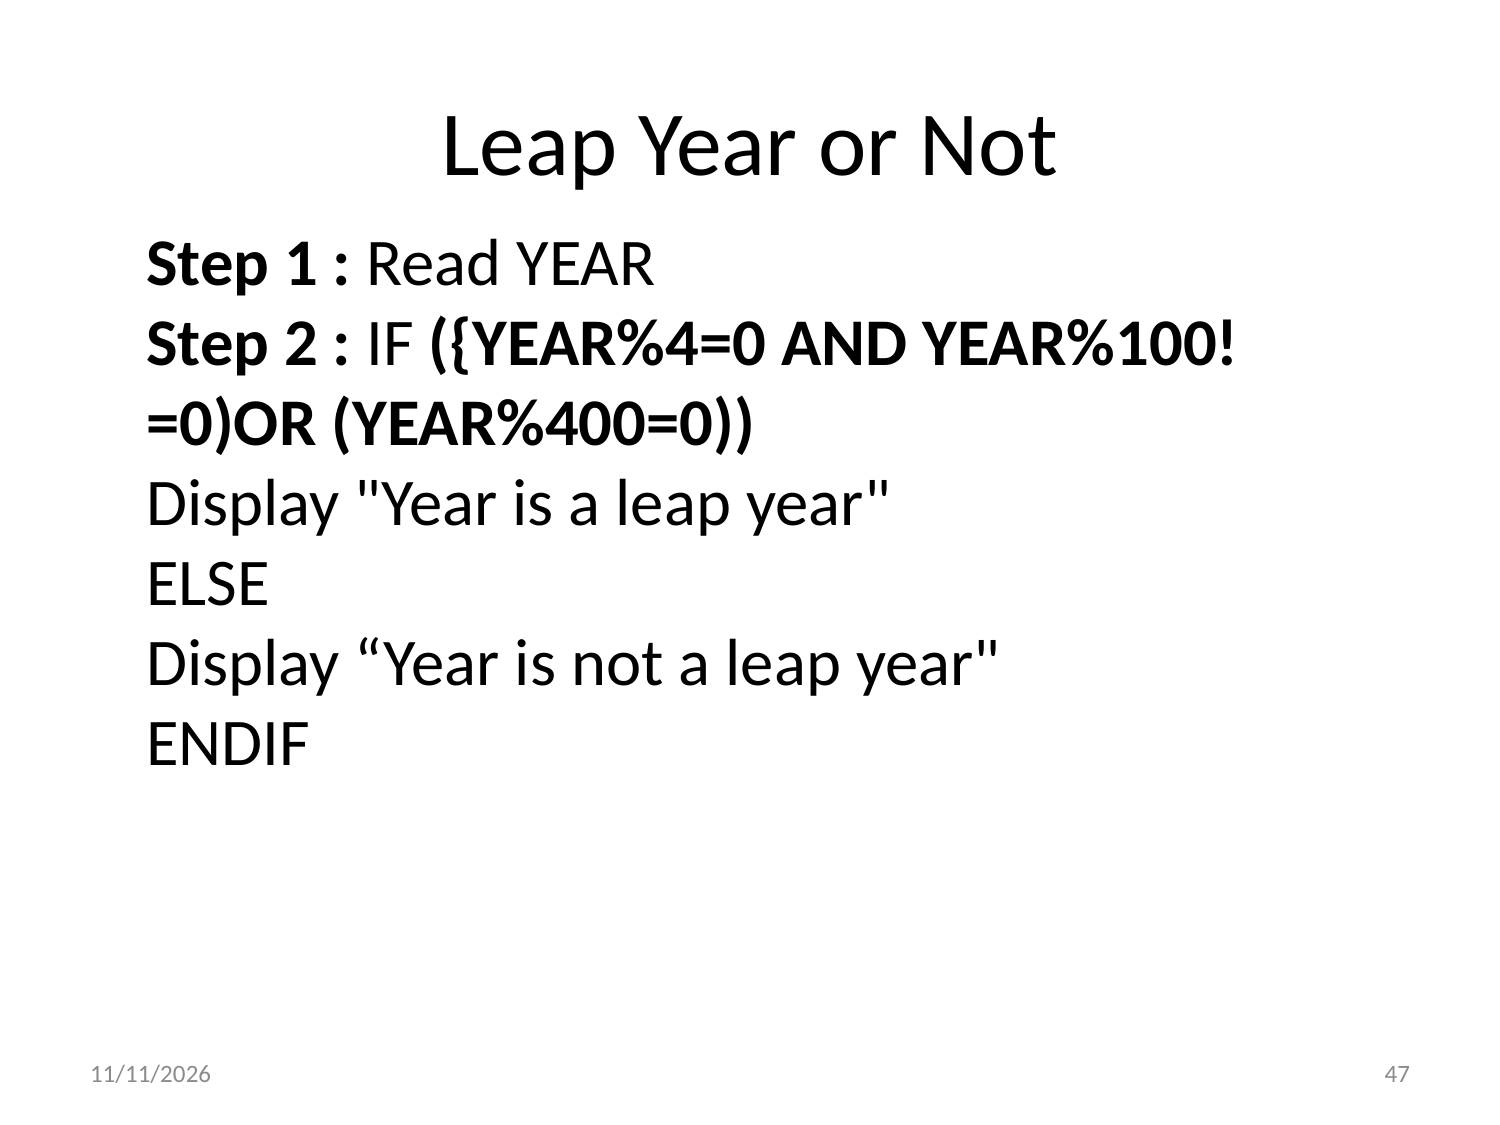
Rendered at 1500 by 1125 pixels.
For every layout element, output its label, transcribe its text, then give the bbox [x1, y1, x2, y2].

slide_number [75, 1042, 425, 1103]
title Leap Year or Not [75, 45, 1425, 210]
slide_number 47 [1074, 1042, 1425, 1103]
list Step 1 : Read YEAR Step 2 : IF ({YEAR%4=0 AND YEAR%100!=0)OR (YEAR%400=0)) Display "Year is a leap year" ELSE Display “Year is not a leap year" ENDIF [75, 210, 1425, 1039]
